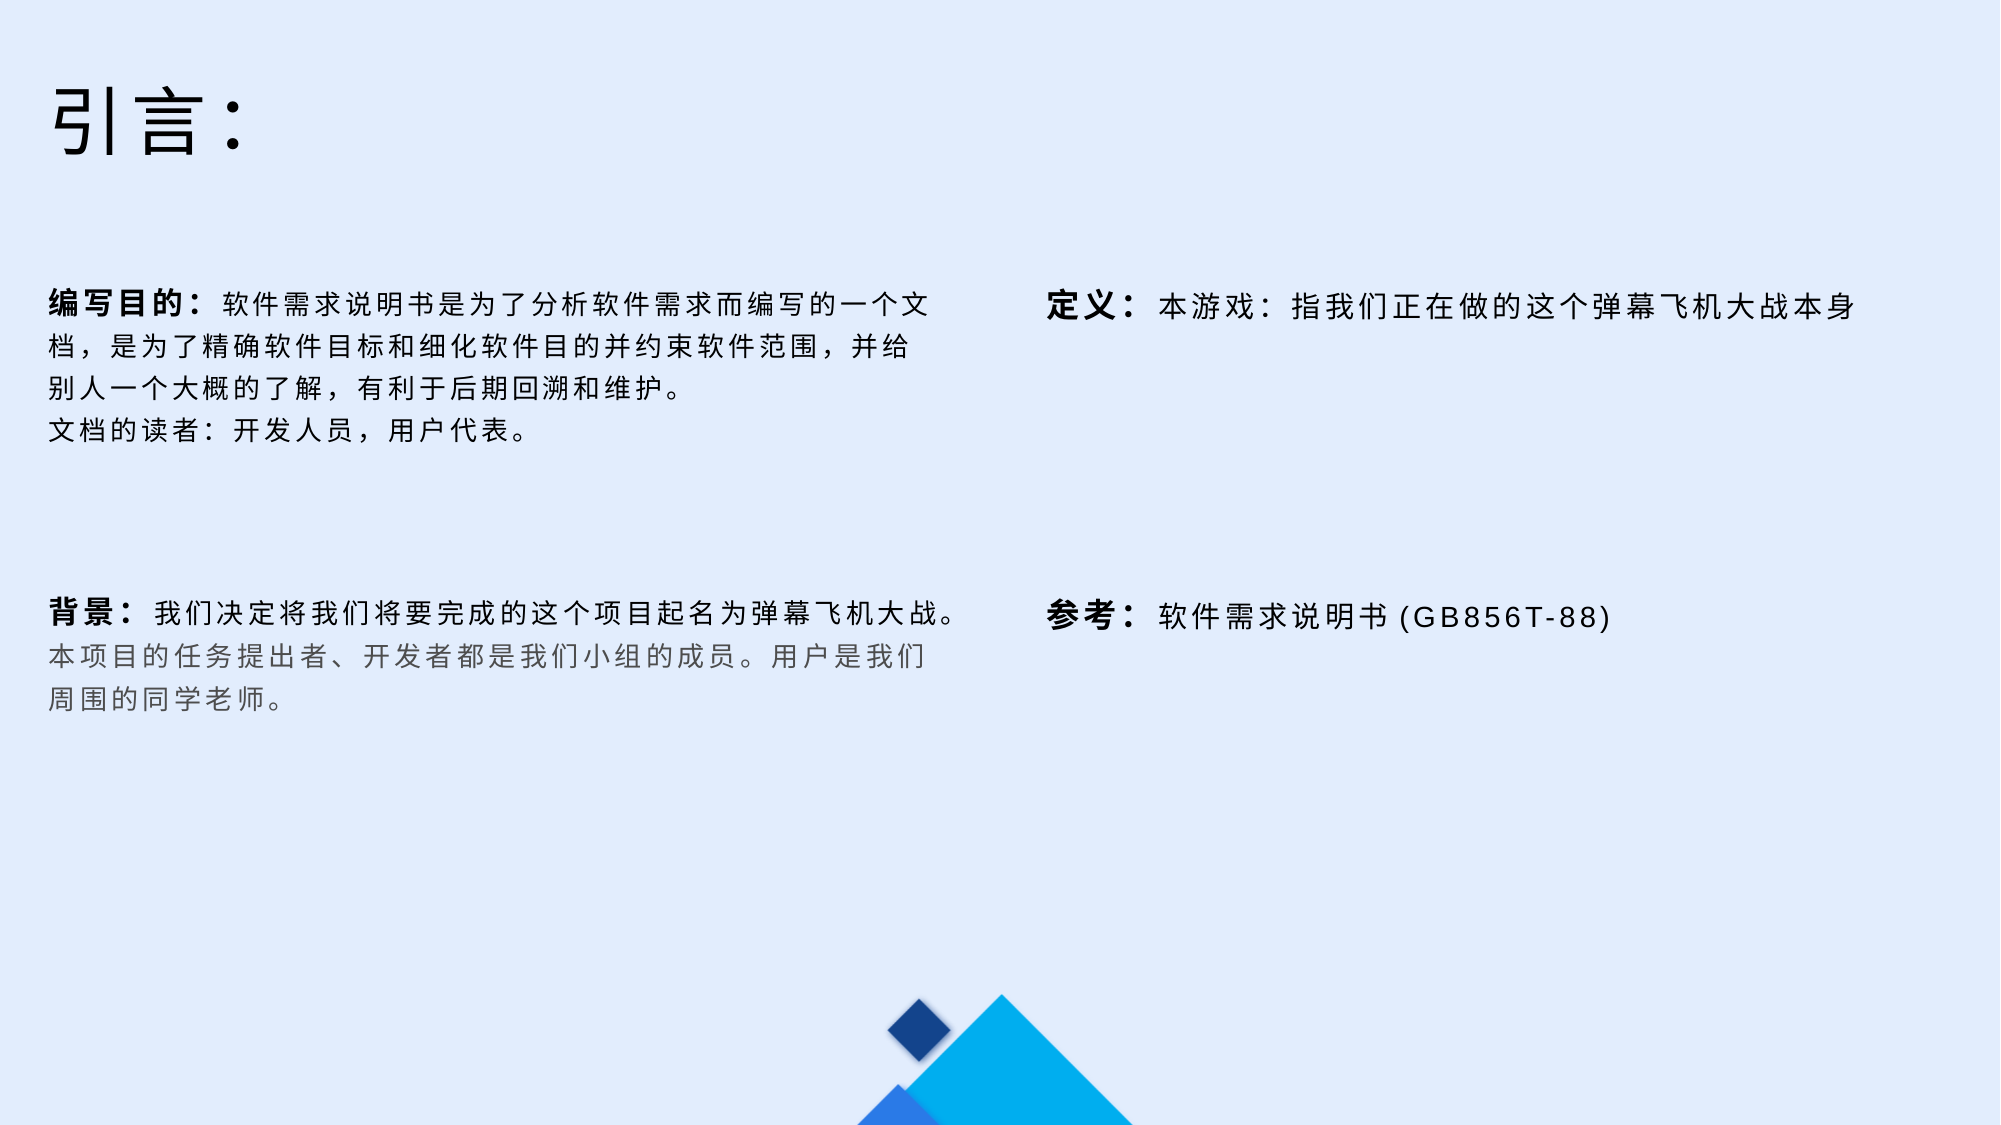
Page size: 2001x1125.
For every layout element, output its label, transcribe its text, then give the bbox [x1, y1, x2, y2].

text_box 参考：软件需求说明书(GB856T-88) [1046, 581, 1939, 757]
subtitle 编写目的：软件需求说明书是为了分析软件需求而编写的一个文档，是为了精确软件目标和细化软件目的并约束软件范围，并给别人一个大概的了解，有利于后期回溯和维护。 文档的读者：开发人员，用户代表。 [48, 272, 941, 448]
text_box 背景：我们决定将我们将要完成的这个项目起名为弹幕飞机大战。 本项目的任务提出者、开发者都是我们小组的成员。用户是我们周围的同学老师。 [48, 581, 941, 757]
picture [666, 937, 1334, 1125]
text_box 定义：本游戏：指我们正在做的这个弹幕飞机大战本身 [1046, 272, 1939, 448]
title 引言： [48, 52, 941, 170]
